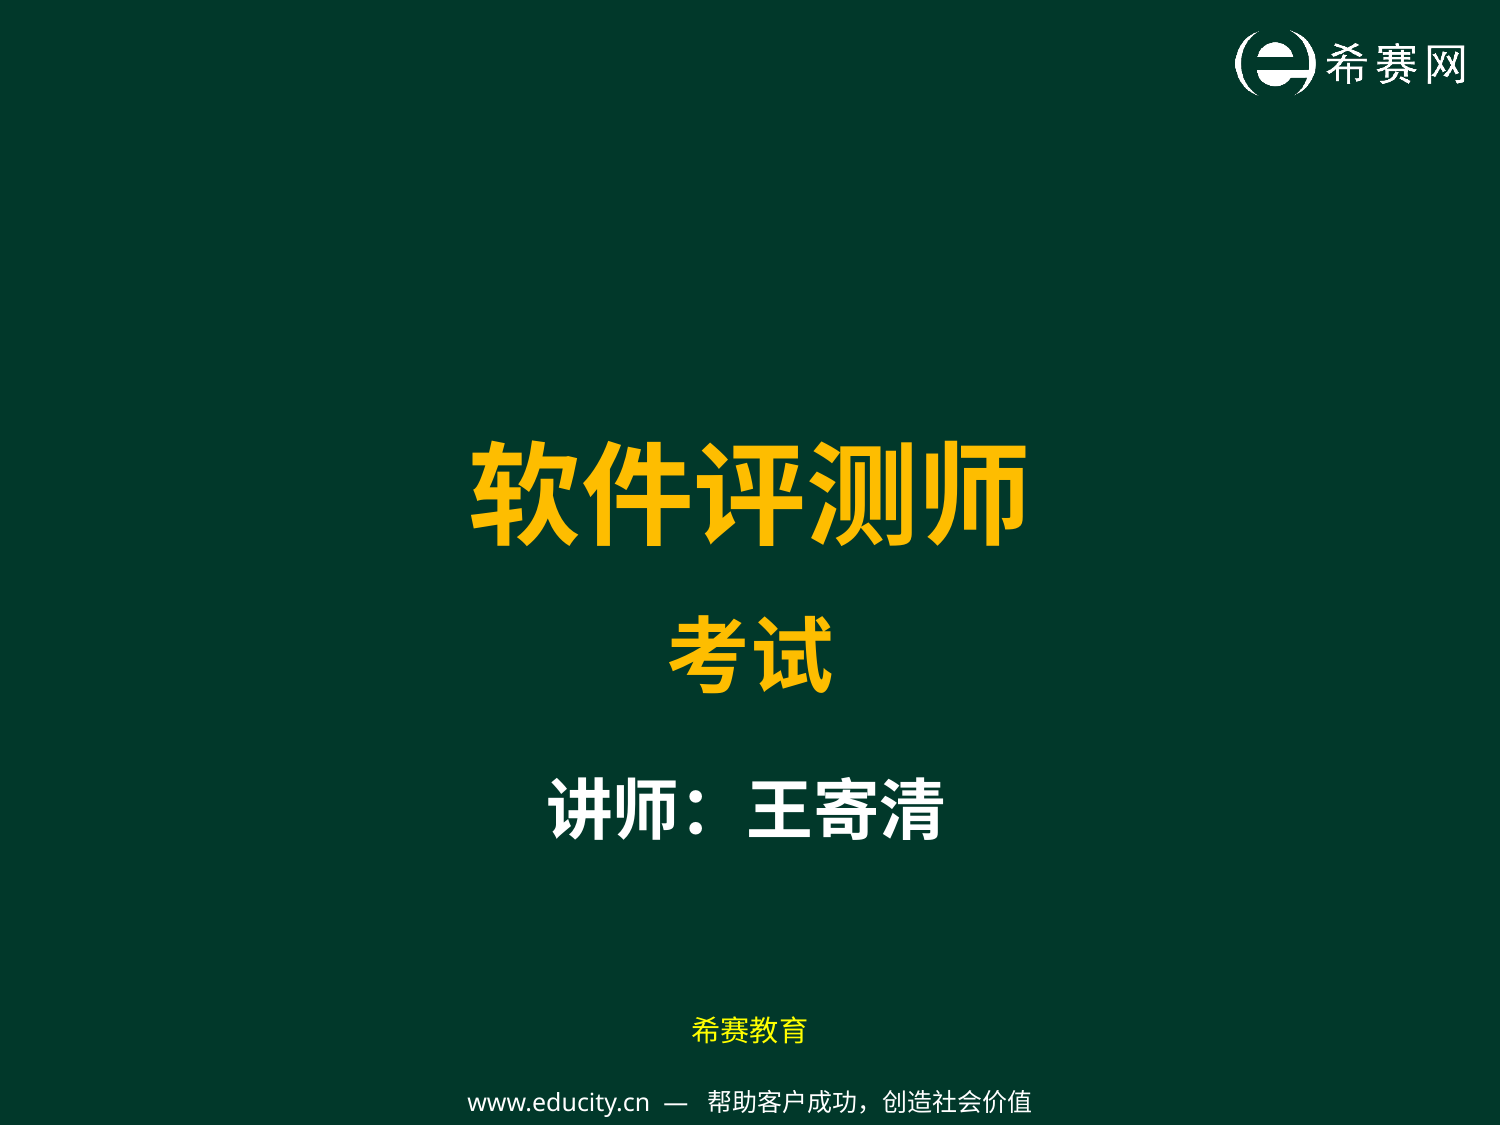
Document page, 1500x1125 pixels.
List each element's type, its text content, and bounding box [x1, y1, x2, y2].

text_box 希赛教育 [177, 987, 1323, 1055]
picture [1235, 30, 1473, 96]
text_box 软件评测师 考试 [138, 373, 1362, 711]
text_box 讲师：王寄清 [531, 760, 969, 856]
